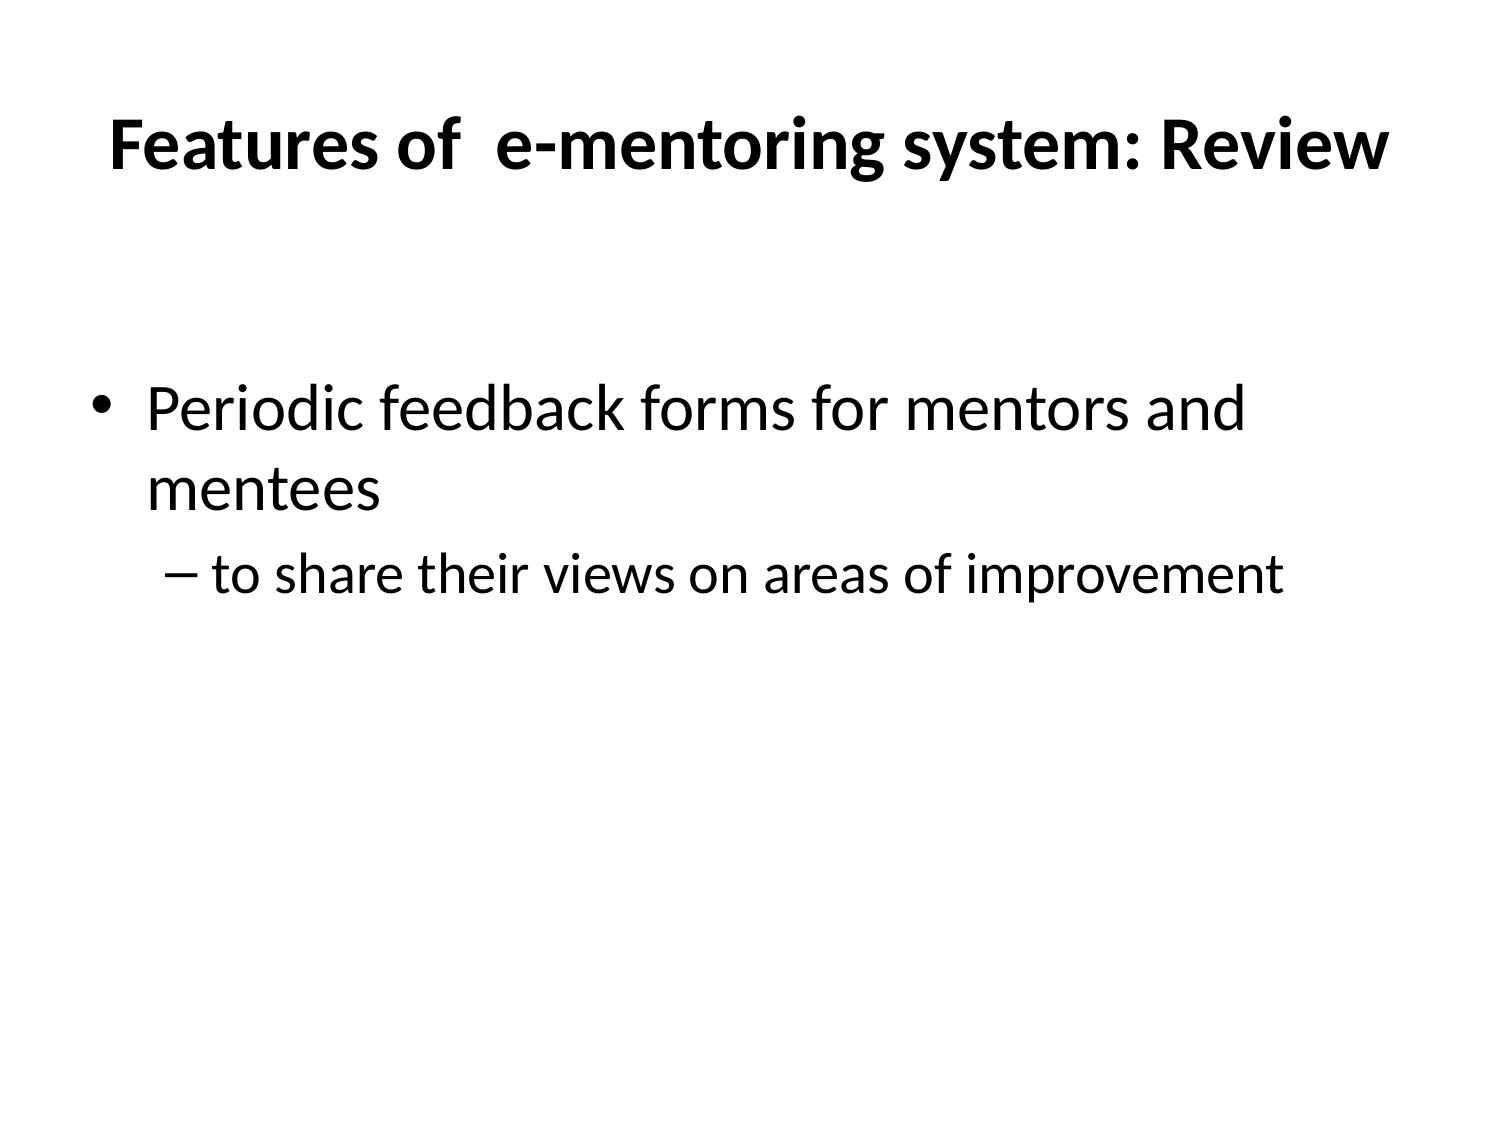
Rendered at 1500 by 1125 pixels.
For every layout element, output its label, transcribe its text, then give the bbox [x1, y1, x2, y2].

list Periodic feedback forms for mentors and mentees to share their views on areas of improvement [75, 262, 1425, 1075]
title Features of e-mentoring system: Review [75, 45, 1425, 233]
